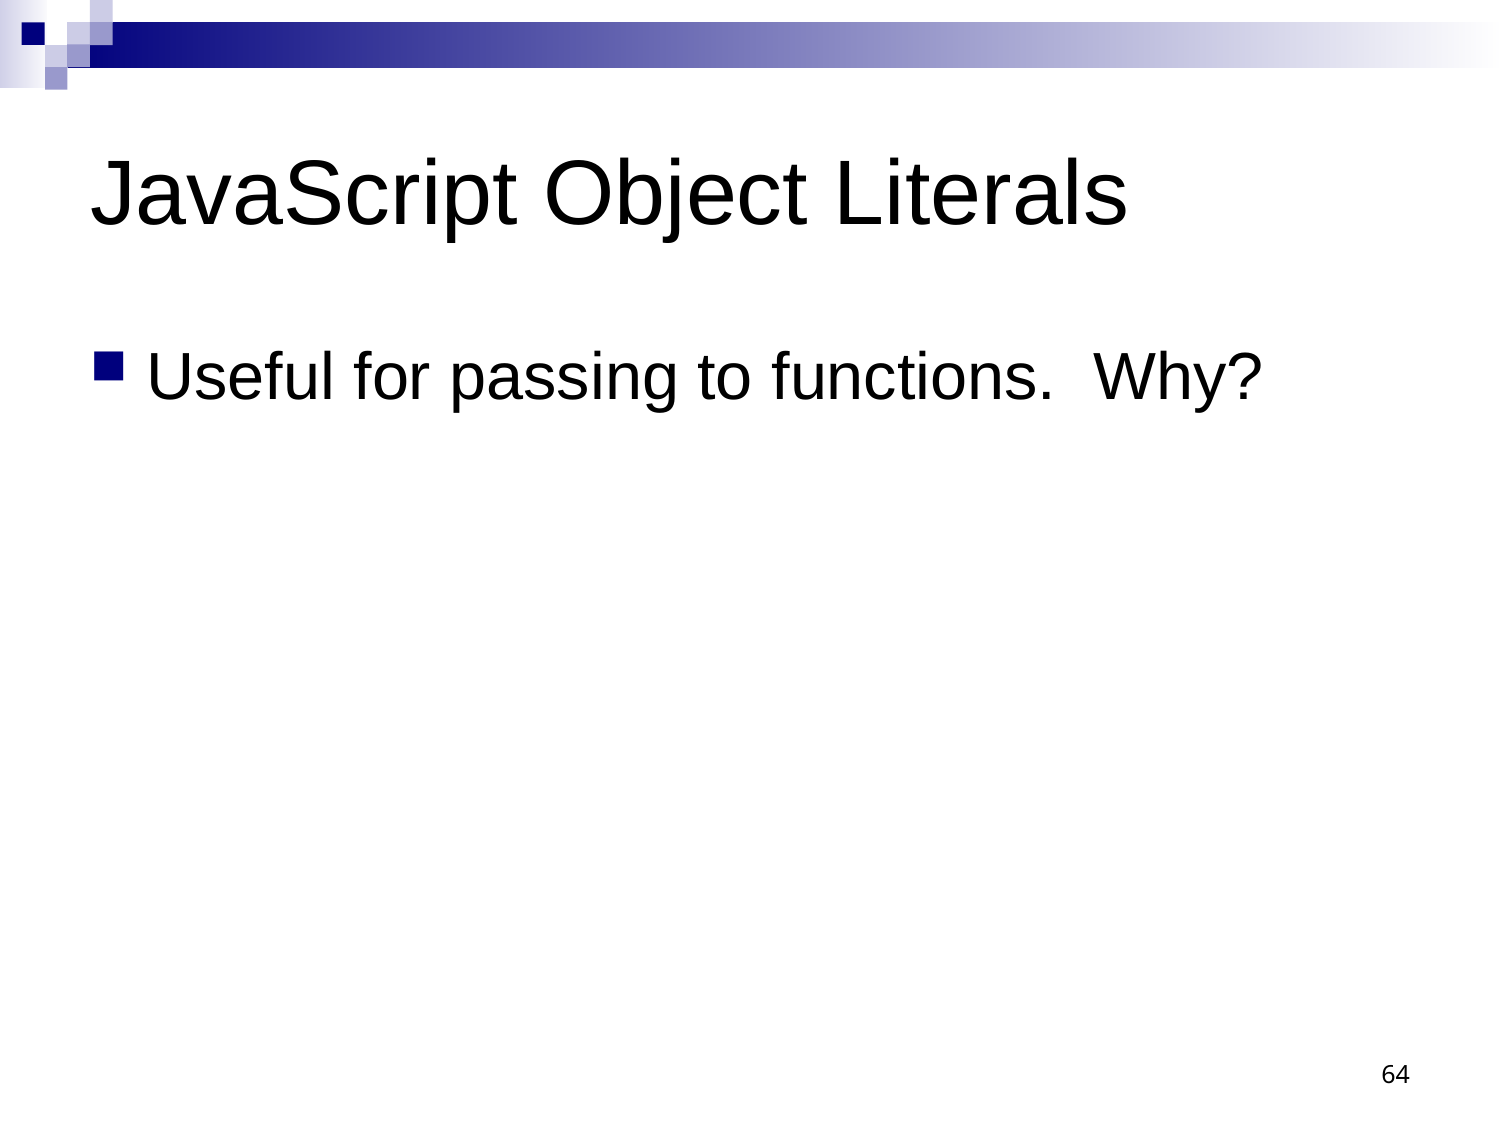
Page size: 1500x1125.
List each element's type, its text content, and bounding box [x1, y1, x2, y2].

title JavaScript Object Literals [75, 75, 1425, 300]
list Useful for passing to functions. Why? [75, 324, 1425, 513]
slide_number 64 [1074, 1024, 1426, 1101]
